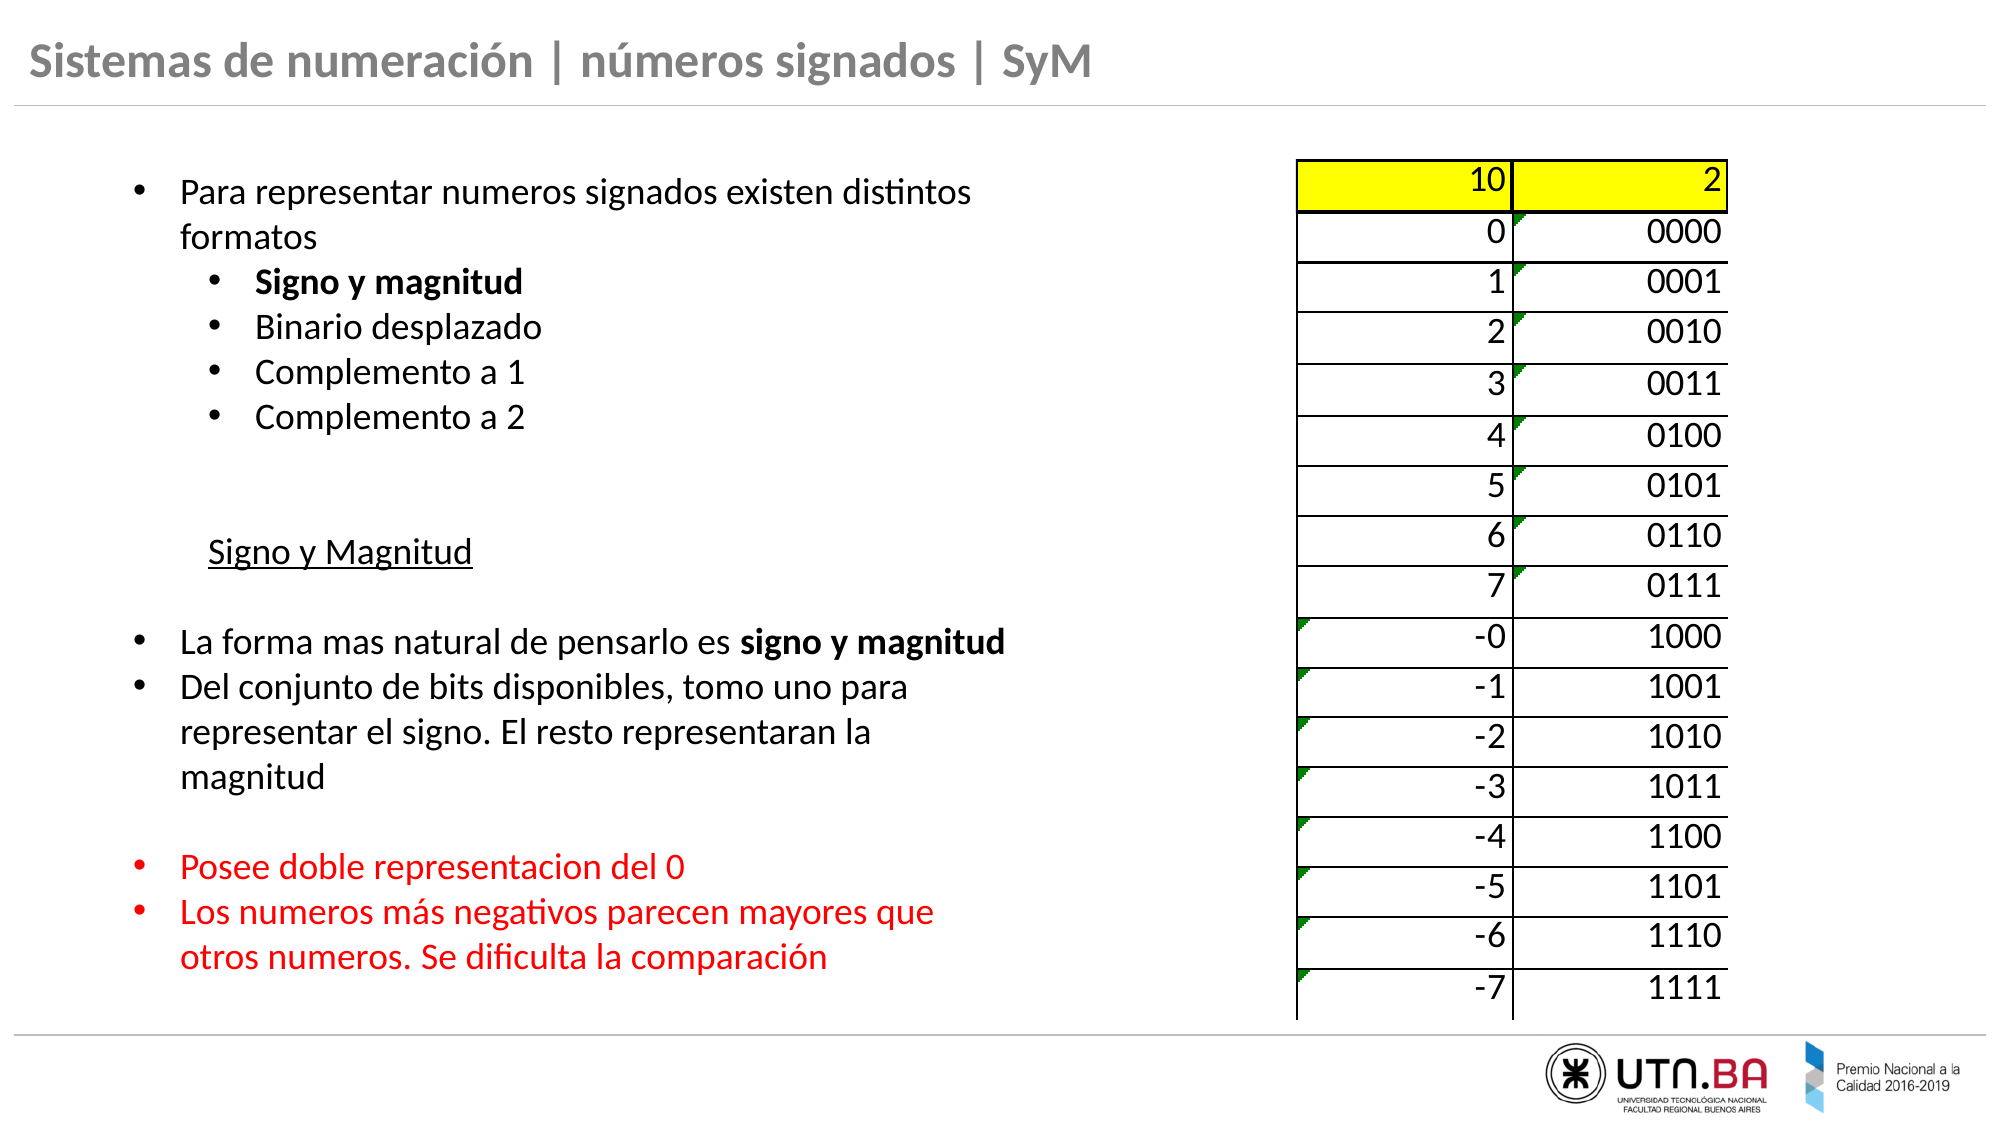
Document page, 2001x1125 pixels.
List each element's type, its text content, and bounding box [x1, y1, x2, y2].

title Sistemas de numeración | números signados | SyM [14, 22, 1900, 100]
picture [1538, 1032, 1972, 1123]
picture [1295, 159, 1730, 1022]
text_box Para representar numeros signados existen distintos formatos Signo y magnitud Binario desplazado Complemento a 1 Complemento a 2 Signo y Magnitud La forma mas natural de pensarlo es signo y magnitud Del conjunto de bits disponibles, tomo uno para representar el signo. El resto representaran la magnitud Posee doble representacion del 0 Los numeros más negativos parecen mayores que otros numeros. Se dificulta la comparación [118, 159, 1027, 985]
